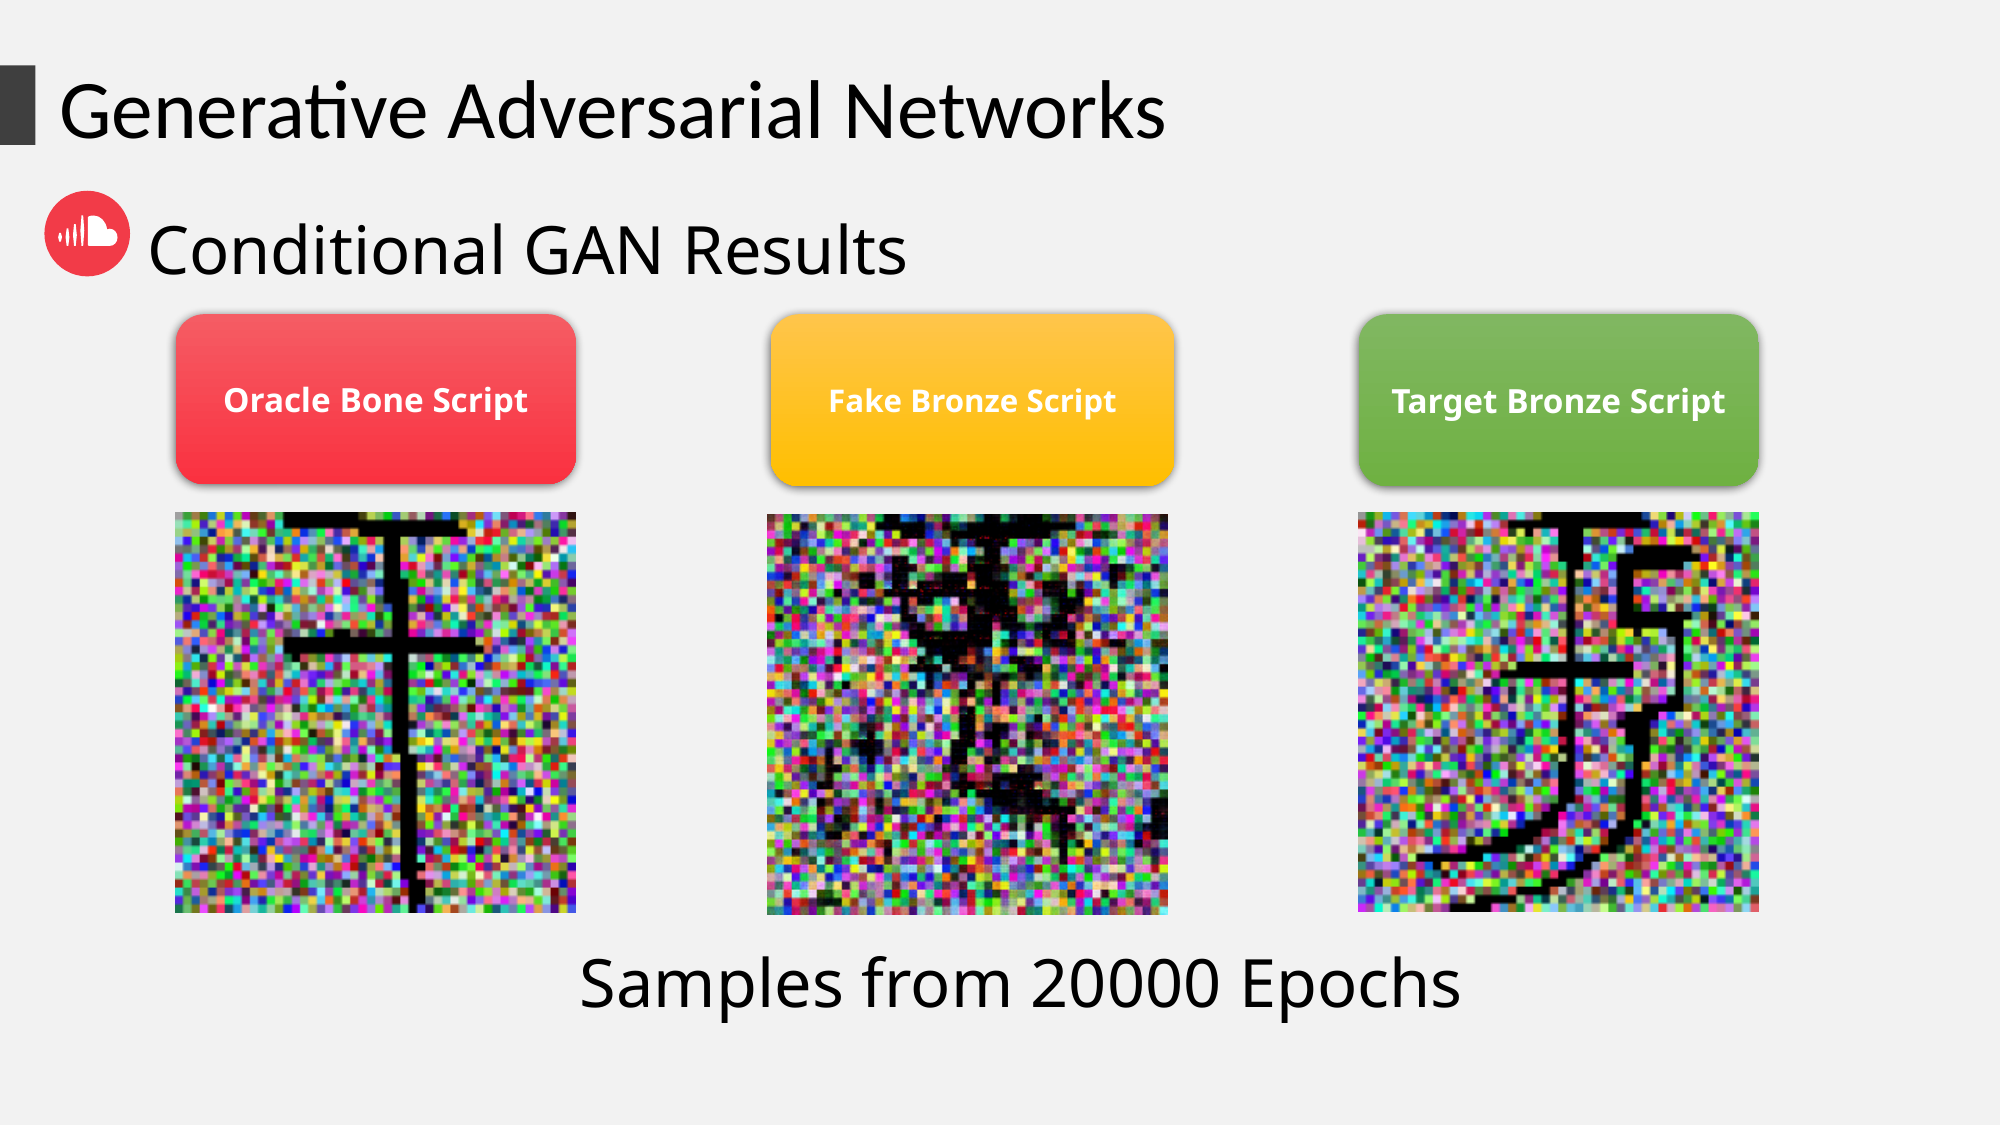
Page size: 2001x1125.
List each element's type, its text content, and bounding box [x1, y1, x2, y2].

text_box [58, 232, 63, 242]
text_box [80, 215, 85, 246]
text_box [65, 228, 70, 246]
text_box [72, 224, 77, 246]
picture [767, 514, 1168, 915]
text_box Samples from 20000 Epochs [579, 949, 1715, 1091]
text_box [0, 64, 36, 146]
picture [1358, 512, 1759, 913]
text_box [43, 189, 132, 278]
text_box [87, 215, 118, 246]
text_box Generative Adversarial Networks [44, 59, 1744, 128]
text_box Oracle Bone Script [175, 314, 576, 484]
picture [175, 512, 576, 913]
text_box Target Bronze Script [1358, 314, 1759, 487]
text_box Conditional GAN Results [146, 216, 1205, 286]
text_box Fake Bronze Script [770, 314, 1175, 487]
